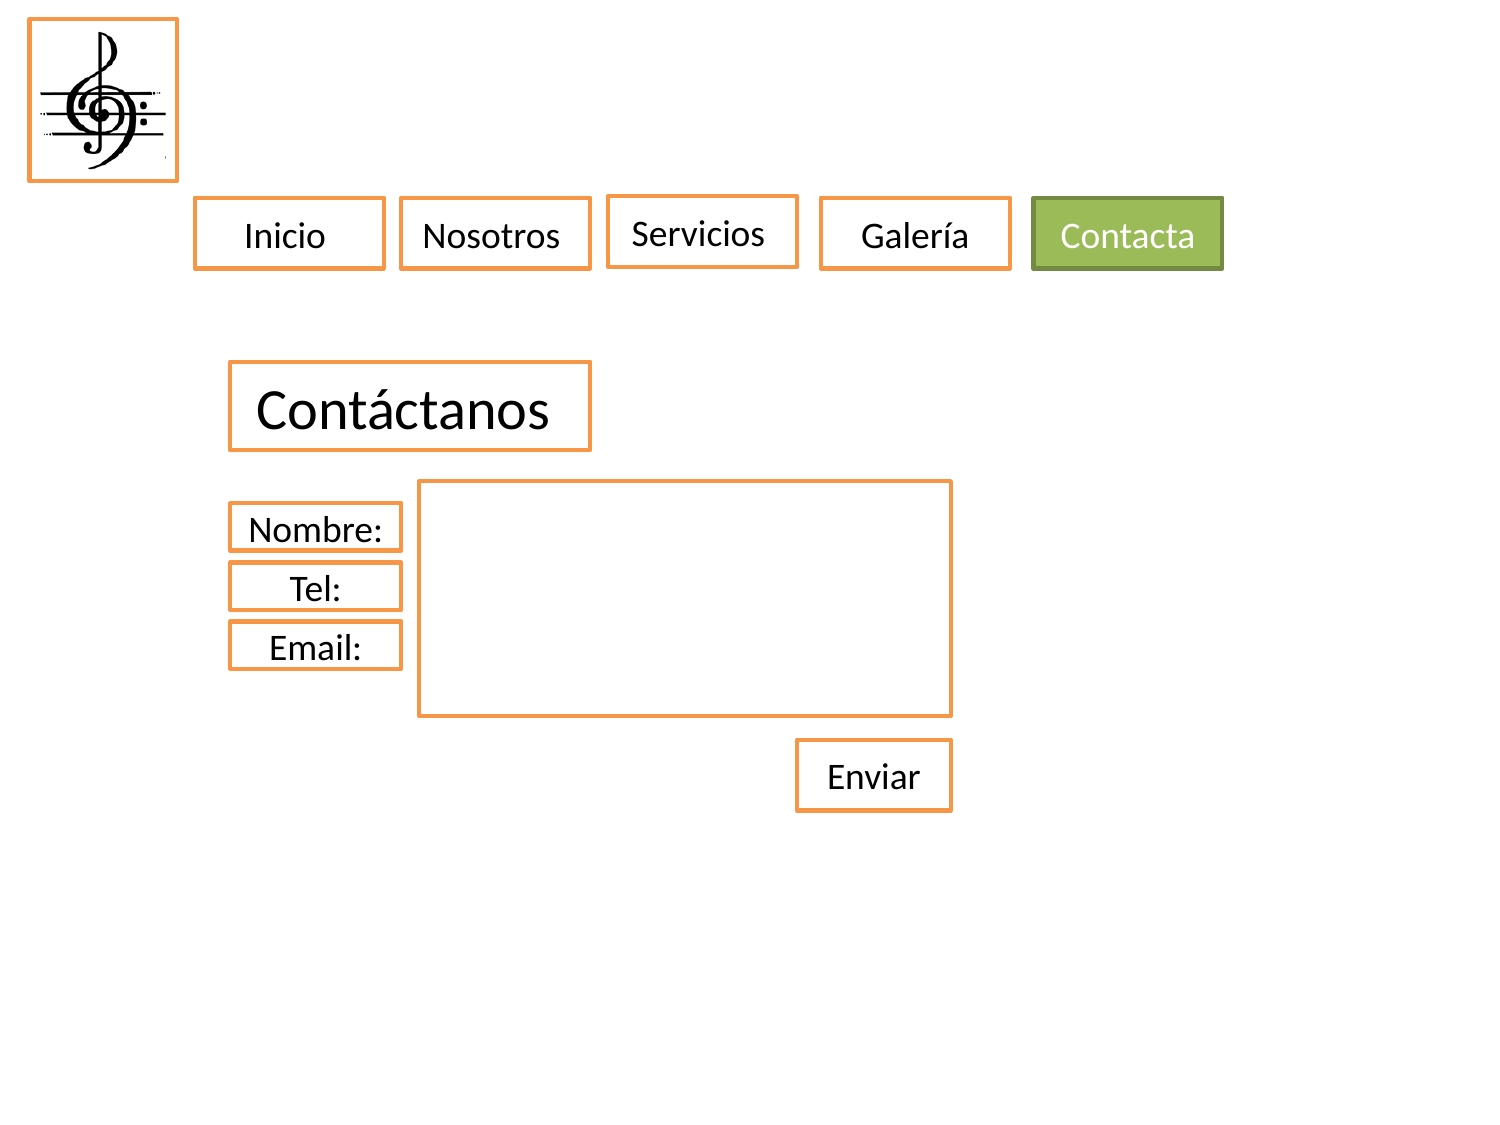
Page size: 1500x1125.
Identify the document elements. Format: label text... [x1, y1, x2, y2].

text_box Galería [819, 196, 1012, 271]
text_box Tel: [228, 560, 403, 612]
text_box Servicios [606, 194, 799, 269]
text_box Inicio [193, 196, 386, 271]
text_box Email: [228, 619, 403, 671]
text_box Nombre: [228, 501, 403, 553]
text_box Contáctanos [228, 360, 592, 452]
text_box Nosotros [399, 196, 592, 271]
text_box Contacta [1031, 196, 1224, 271]
text_box Enviar [795, 738, 953, 813]
text_box [417, 479, 953, 718]
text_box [29, 18, 178, 182]
